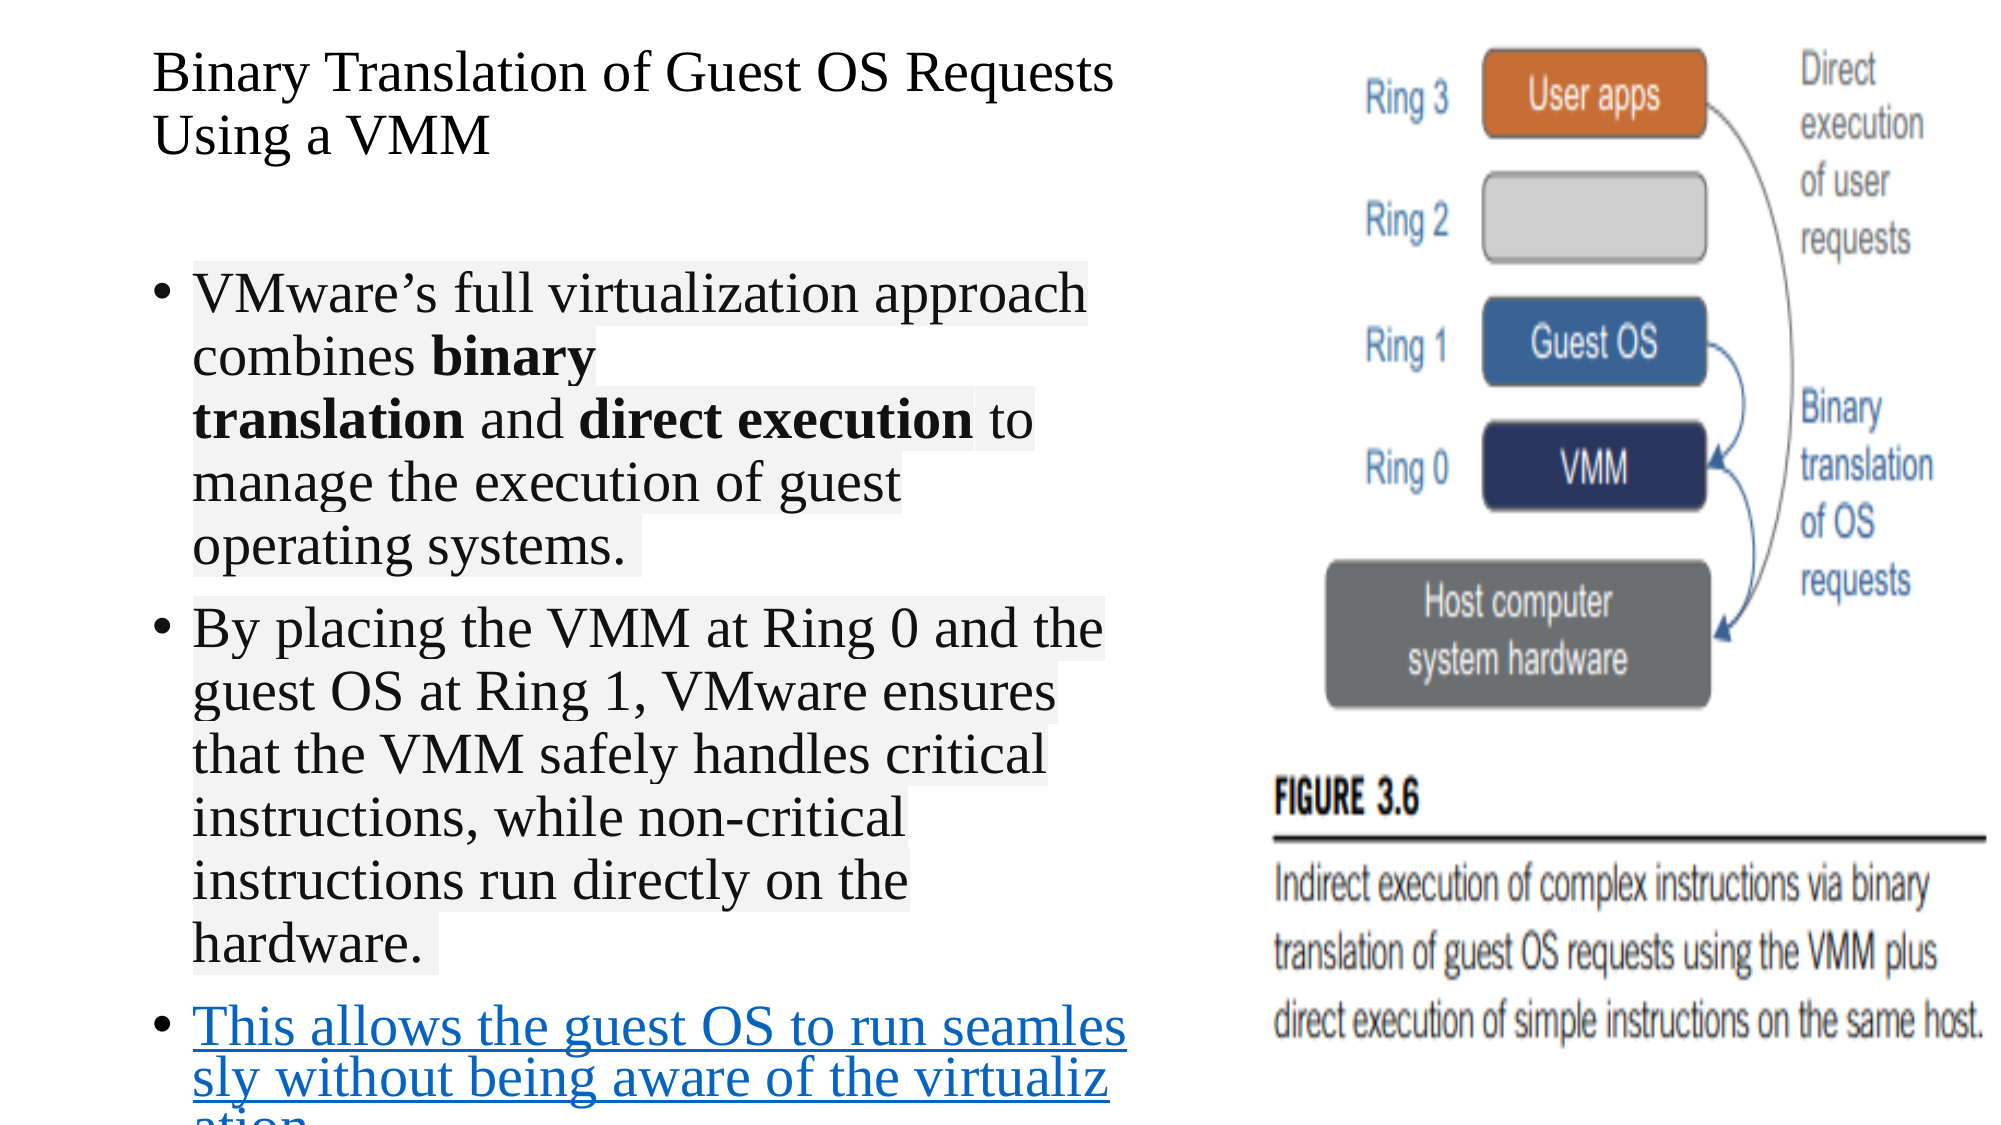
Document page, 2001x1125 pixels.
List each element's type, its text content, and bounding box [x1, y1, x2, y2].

title Binary Translation of Guest OS Requests Using a VMM [137, 59, 1233, 149]
list VMware’s full virtualization approach combines binary translation and direct execution to manage the execution of guest operating systems. By placing the VMM at Ring 0 and the guest OS at Ring 1, VMware ensures that the VMM safely handles critical instructions, while non-critical instructions run directly on the hardware. This allows the guest OS to run seamlessly without being aware of the virtualization [137, 255, 1149, 1088]
picture [1255, 32, 2000, 1053]
